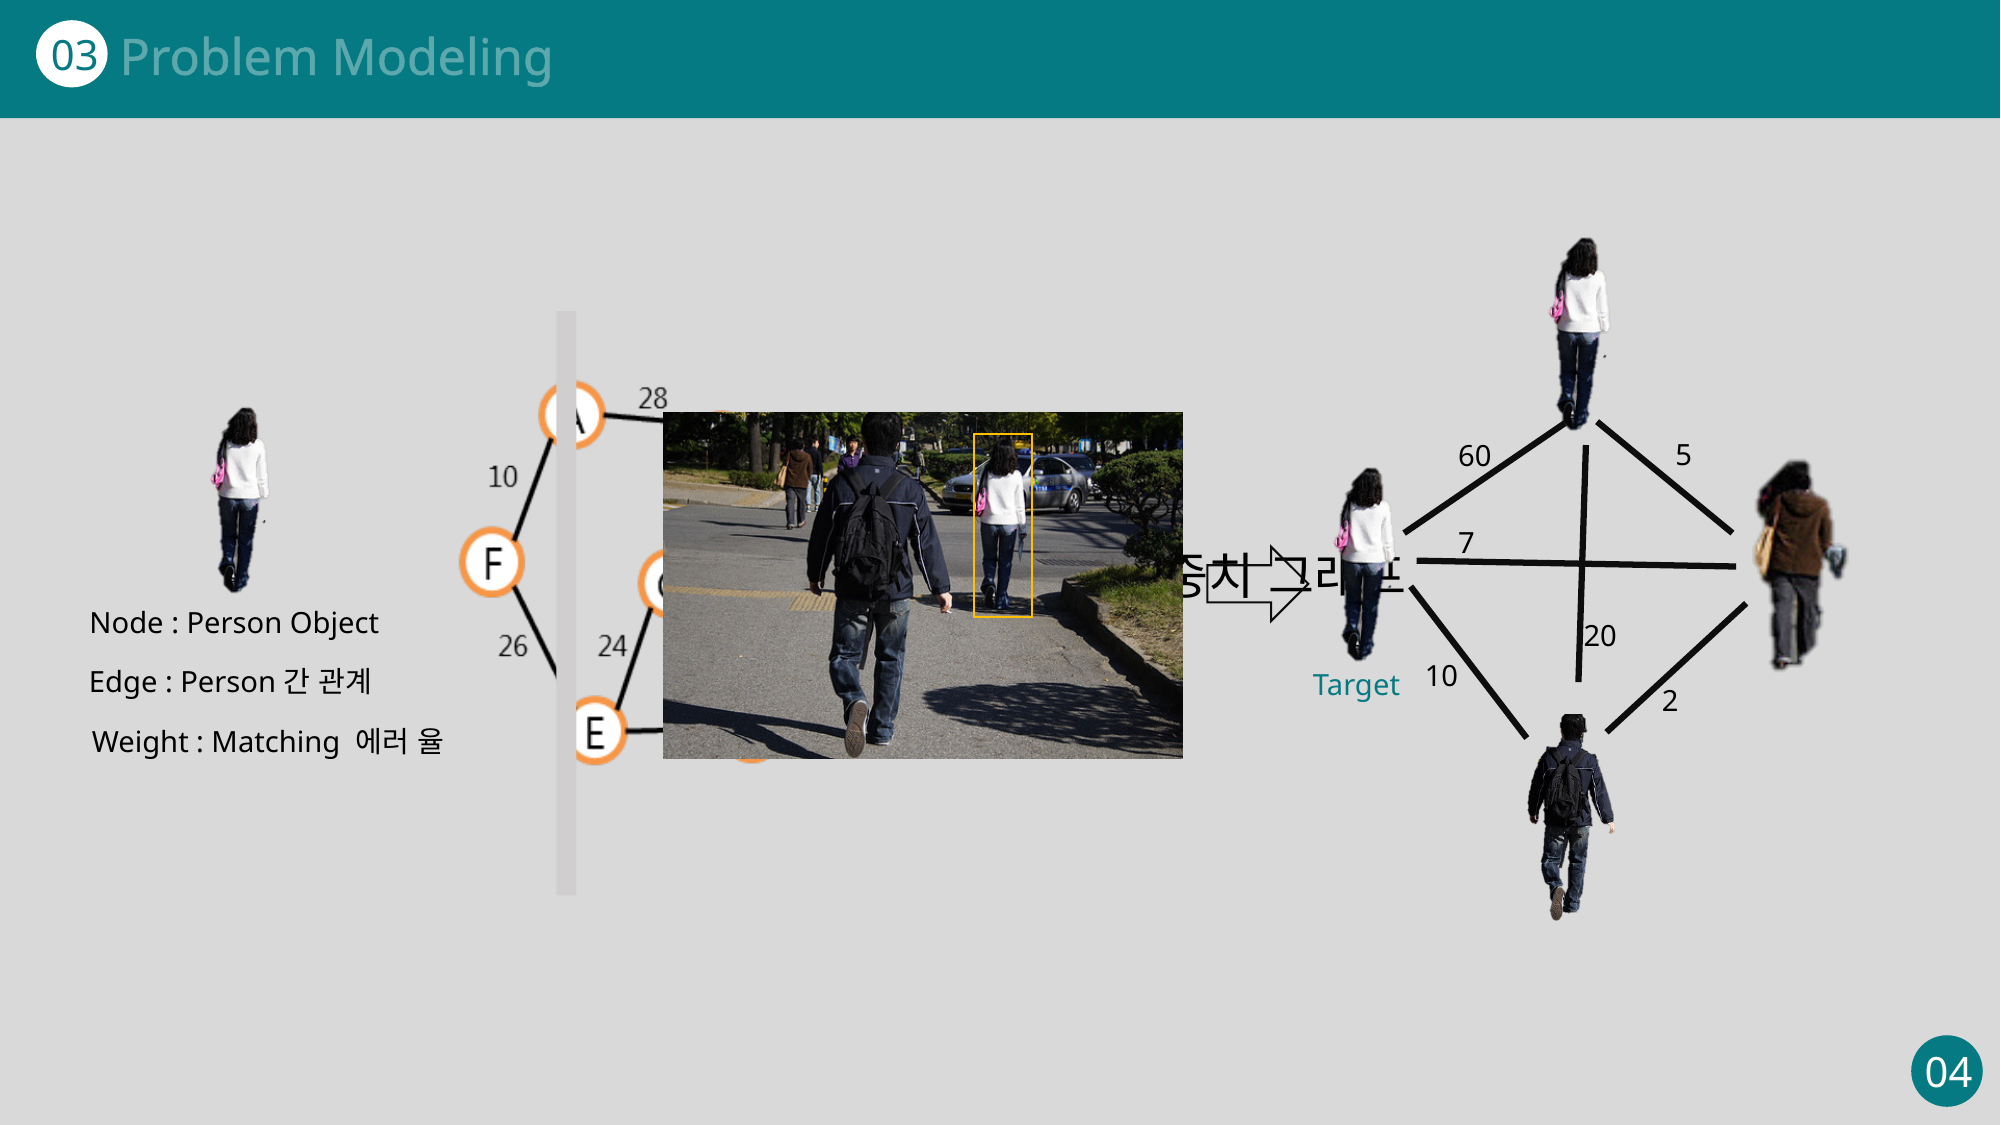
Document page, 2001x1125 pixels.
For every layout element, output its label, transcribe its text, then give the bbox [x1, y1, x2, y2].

text_box [1930, 1034, 1964, 1038]
text_box 03 [36, 21, 114, 87]
text_box 04 [1909, 1038, 1988, 1104]
text_box Problem Modeling [104, 17, 569, 93]
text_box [74, 204, 1861, 921]
text_box [0, 0, 2000, 119]
text_box [1930, 1104, 1964, 1108]
